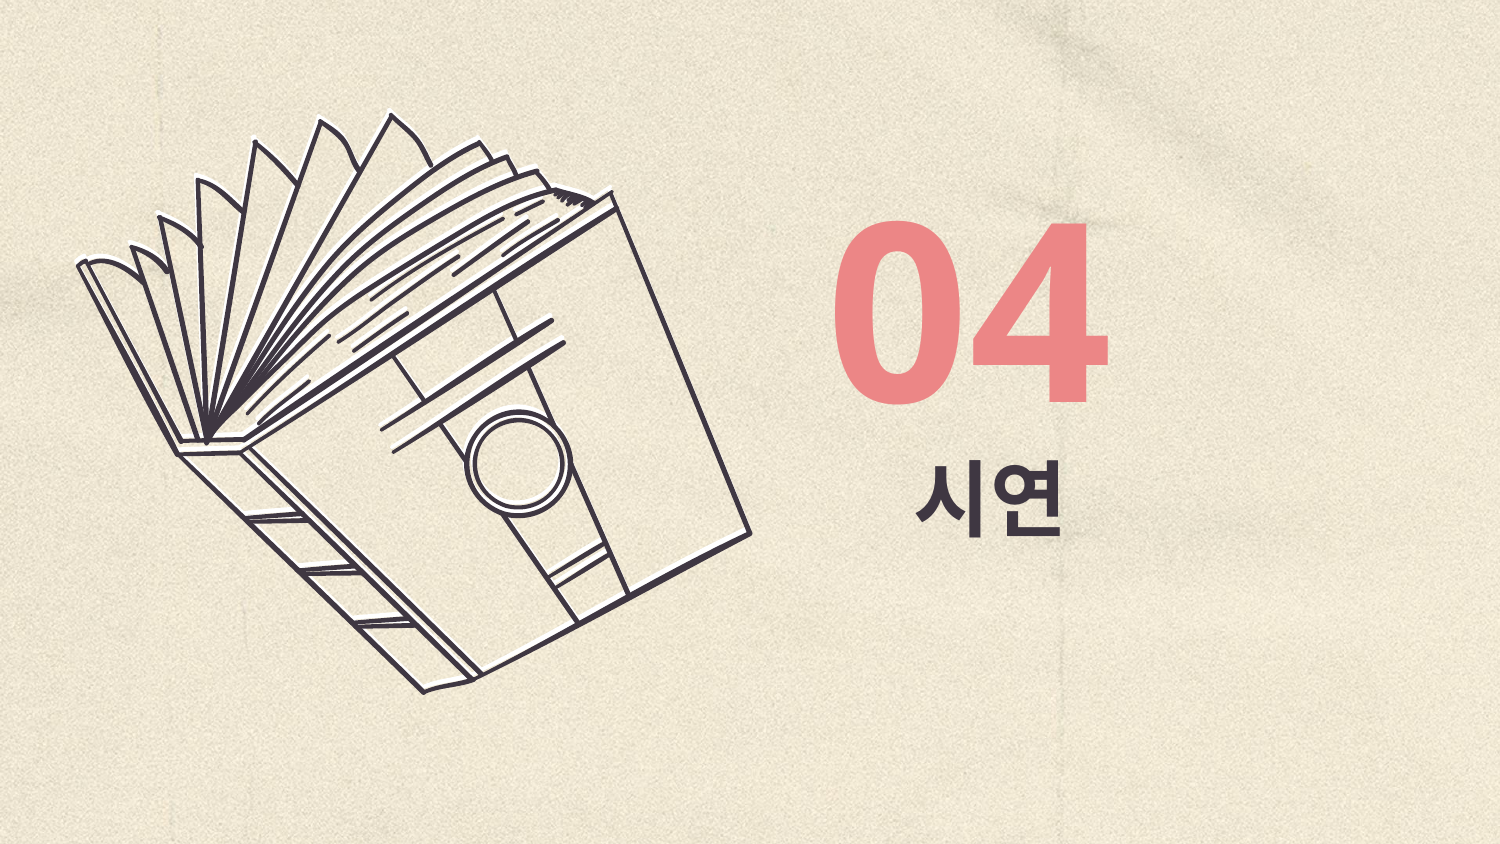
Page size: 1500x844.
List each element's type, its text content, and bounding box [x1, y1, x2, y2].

title 시연 [898, 446, 1500, 549]
title 04 [811, 206, 1434, 399]
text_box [75, 108, 751, 114]
picture [0, 0, 1500, 844]
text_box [77, 114, 752, 694]
